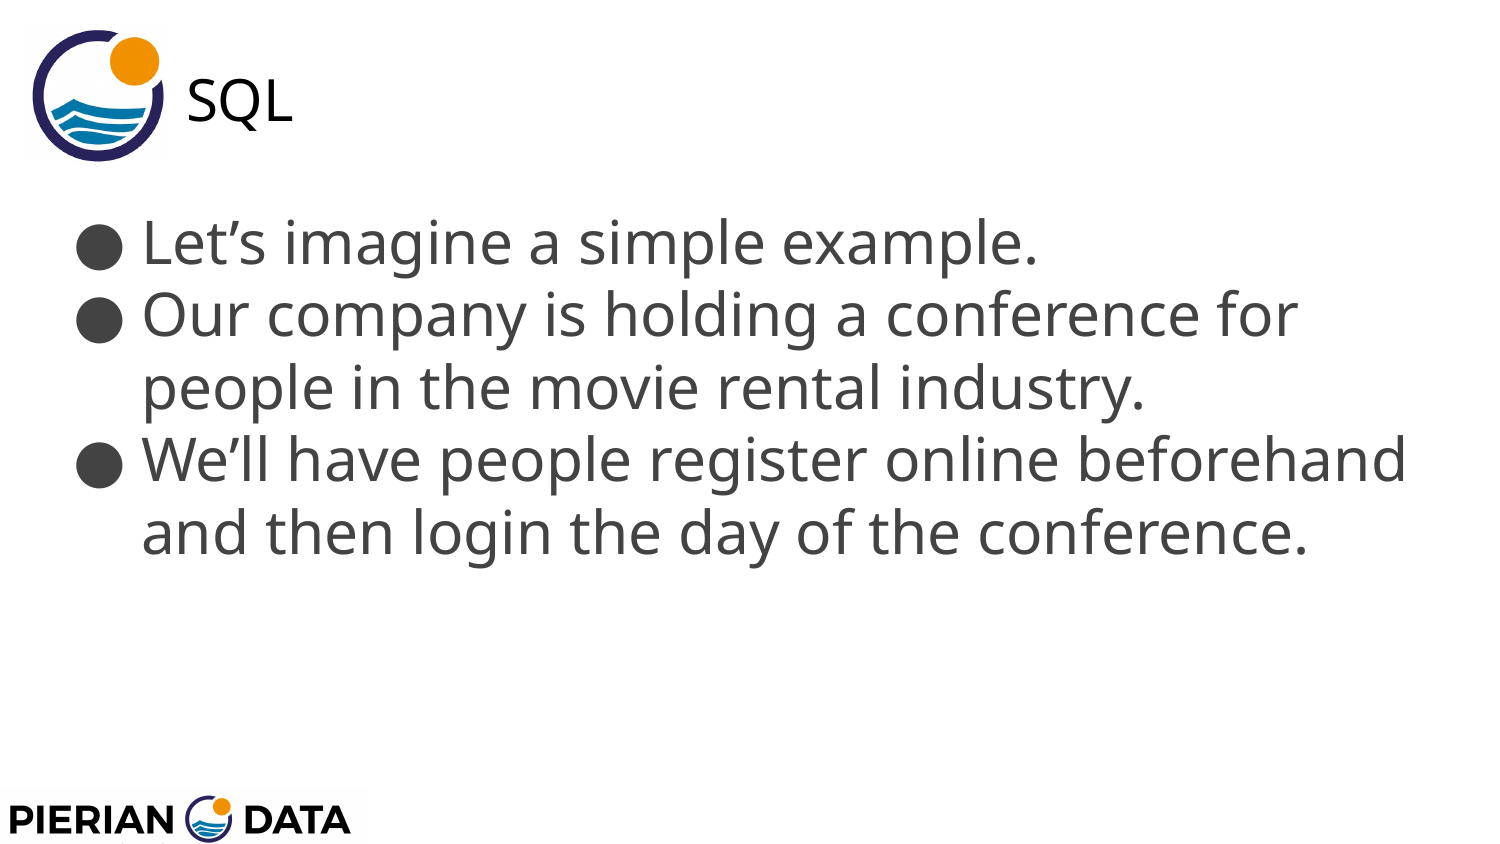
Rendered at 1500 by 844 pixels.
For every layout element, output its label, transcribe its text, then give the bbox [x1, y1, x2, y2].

picture [24, 24, 172, 167]
list Let’s imagine a simple example. Our company is holding a conference for people in the movie rental industry. We’ll have people register online beforehand and then login the day of the conference. [51, 189, 1476, 750]
picture [0, 787, 368, 844]
title SQL [176, 48, 1449, 143]
